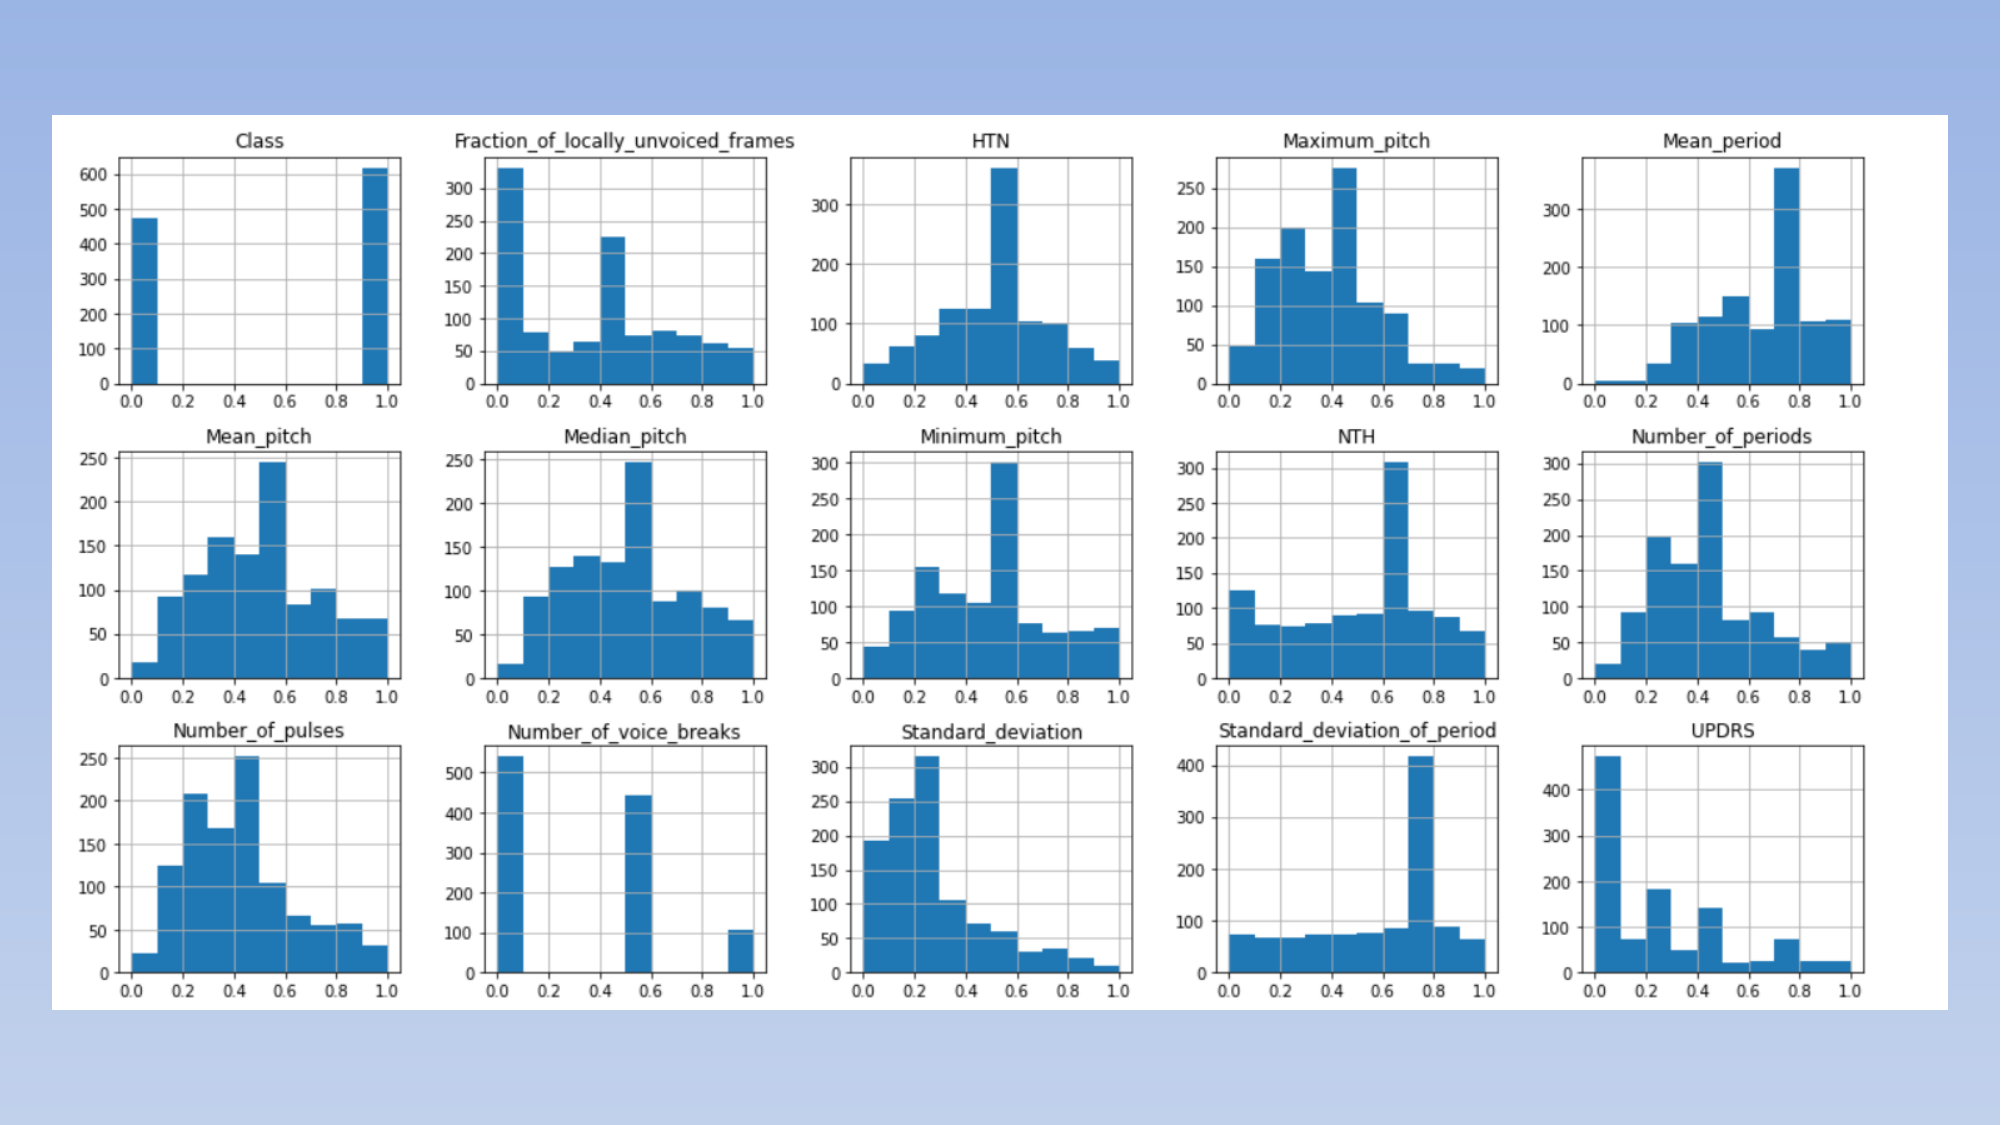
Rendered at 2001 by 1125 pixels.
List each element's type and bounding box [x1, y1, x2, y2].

picture [52, 115, 1948, 1010]
